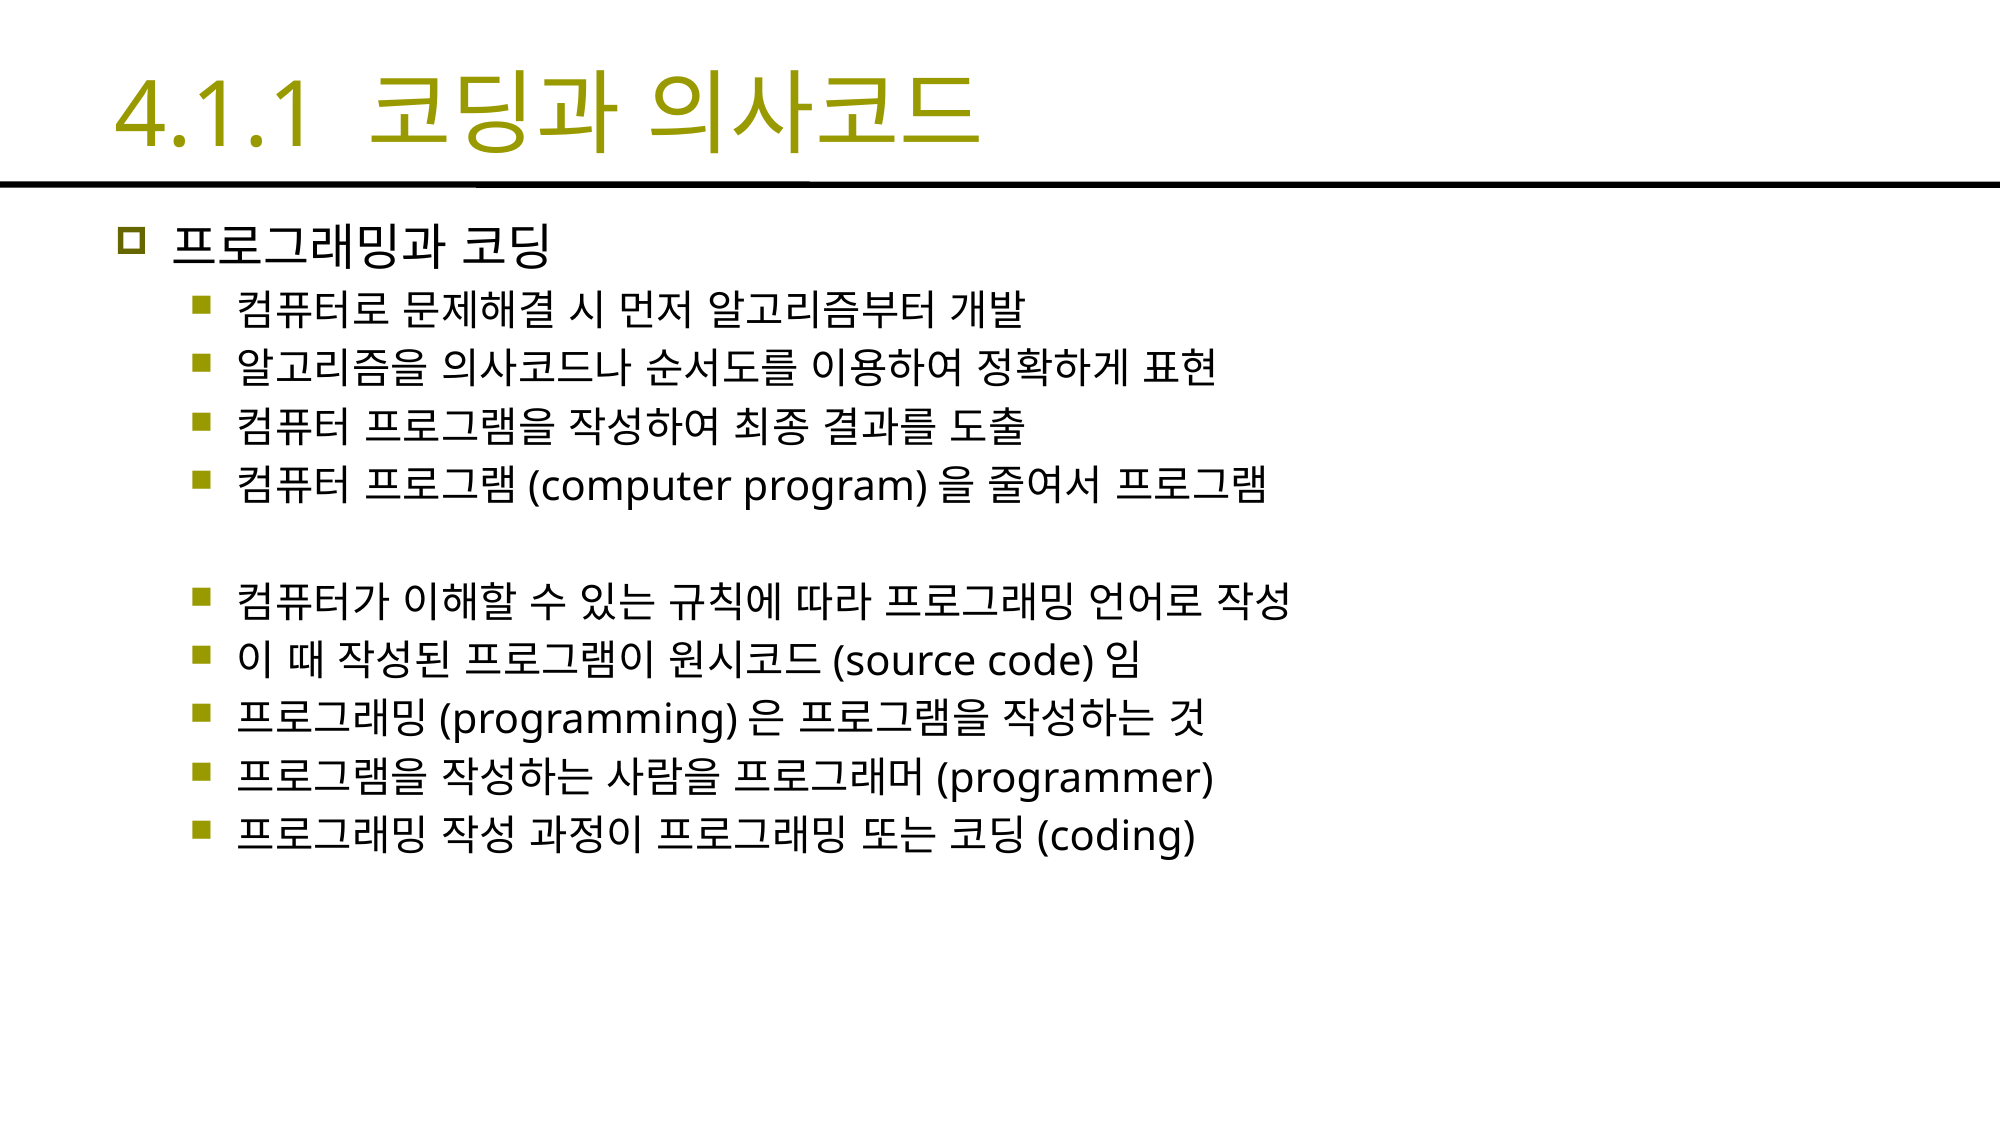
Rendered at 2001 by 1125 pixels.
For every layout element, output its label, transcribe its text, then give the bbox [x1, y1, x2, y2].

title 4.1.1 코딩과 의사코드 [99, 45, 1900, 173]
list 프로그래밍과 코딩 컴퓨터로 문제해결 시 먼저 알고리즘부터 개발 알고리즘을 의사코드나 순서도를 이용하여 정확하게 표현 컴퓨터 프로그램을 작성하여 최종 결과를 도출 컴퓨터 프로그램(computer program)을 줄여서 프로그램 컴퓨터가 이해할 수 있는 규칙에 따라 프로그래밍 언어로 작성 이 때 작성된 프로그램이 원시코드(source code)임 프로그래밍(programming)은 프로그램을 작성하는 것 프로그램을 작성하는 사람을 프로그래머(programmer) 프로그래밍 작성 과정이 프로그래밍 또는 코딩(coding) [99, 208, 1900, 1006]
